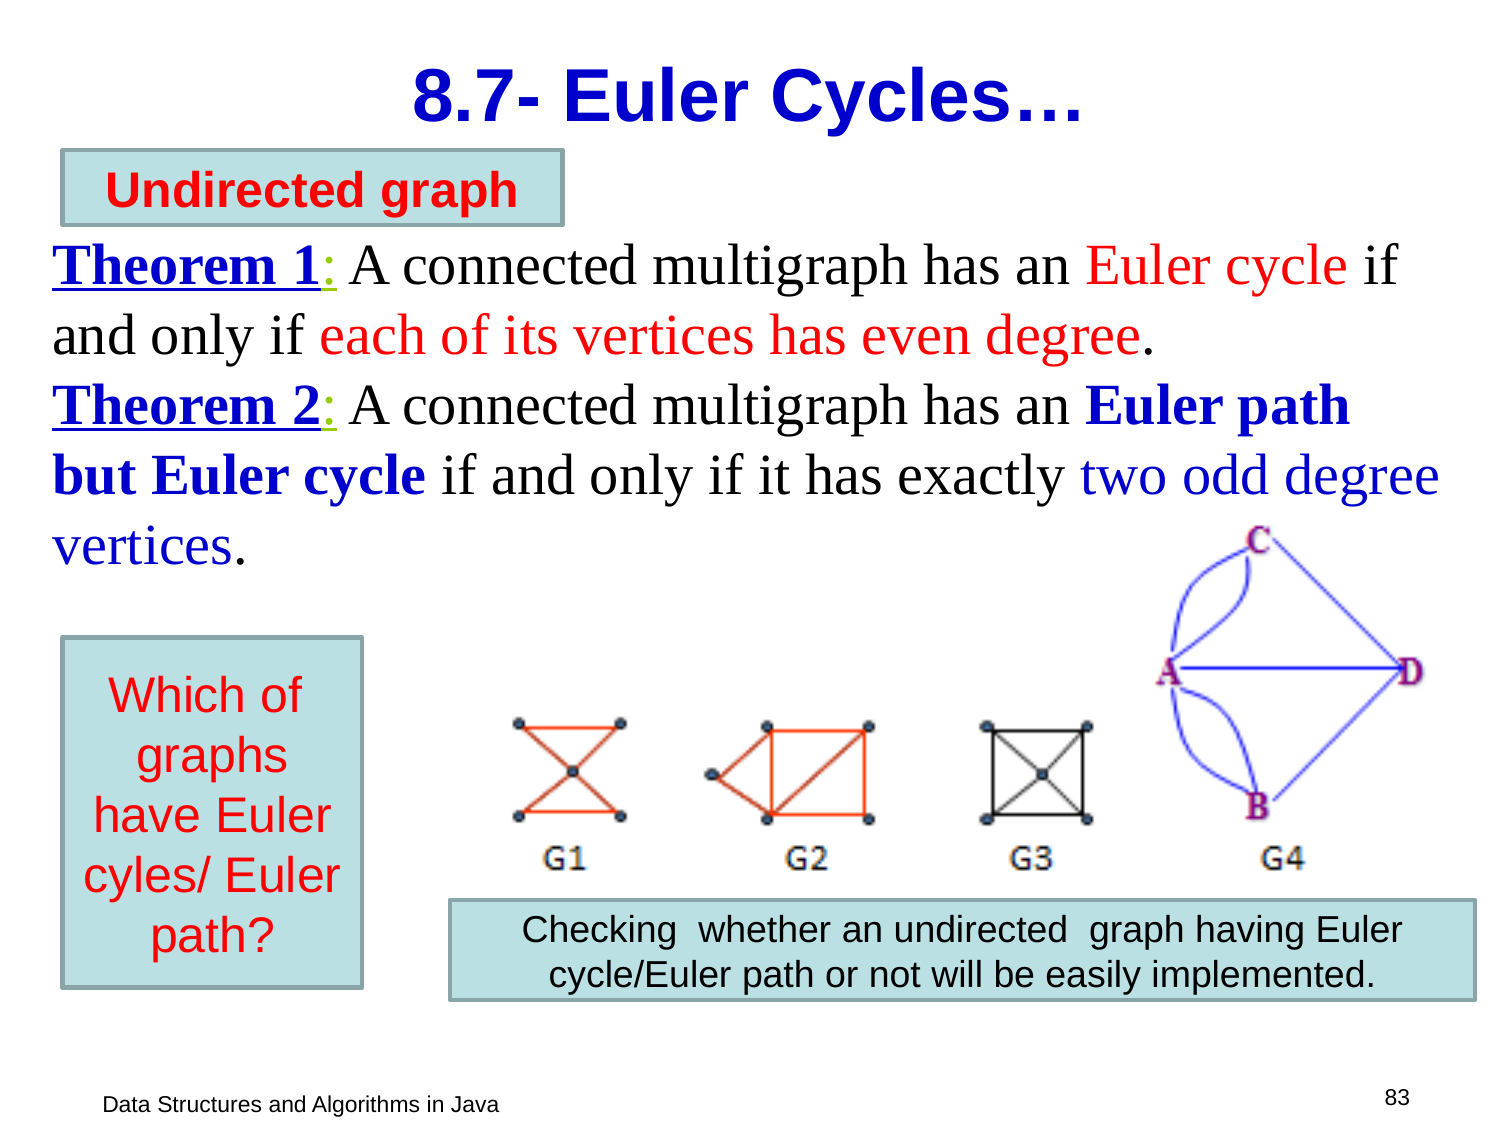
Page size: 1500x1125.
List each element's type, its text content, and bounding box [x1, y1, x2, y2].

title 8.7- Euler Cycles… [74, 44, 1426, 138]
text_box Theorem 1: A connected multigraph has an Euler cycle if and only if each of its vertices has even degree. Theorem 2: A connected multigraph has an Euler path but Euler cycle if and only if it has exactly two odd degree vertices. [37, 219, 1462, 584]
slide_number 83 [1312, 1074, 1426, 1113]
text_box Undirected graph [60, 148, 565, 227]
text_box Which of graphs have Euler cyles/ Euler path? [60, 635, 364, 990]
text_box Checking whether an undirected graph having Euler cycle/Euler path or not will be easily implemented. [448, 898, 1477, 1002]
picture [487, 512, 1438, 881]
